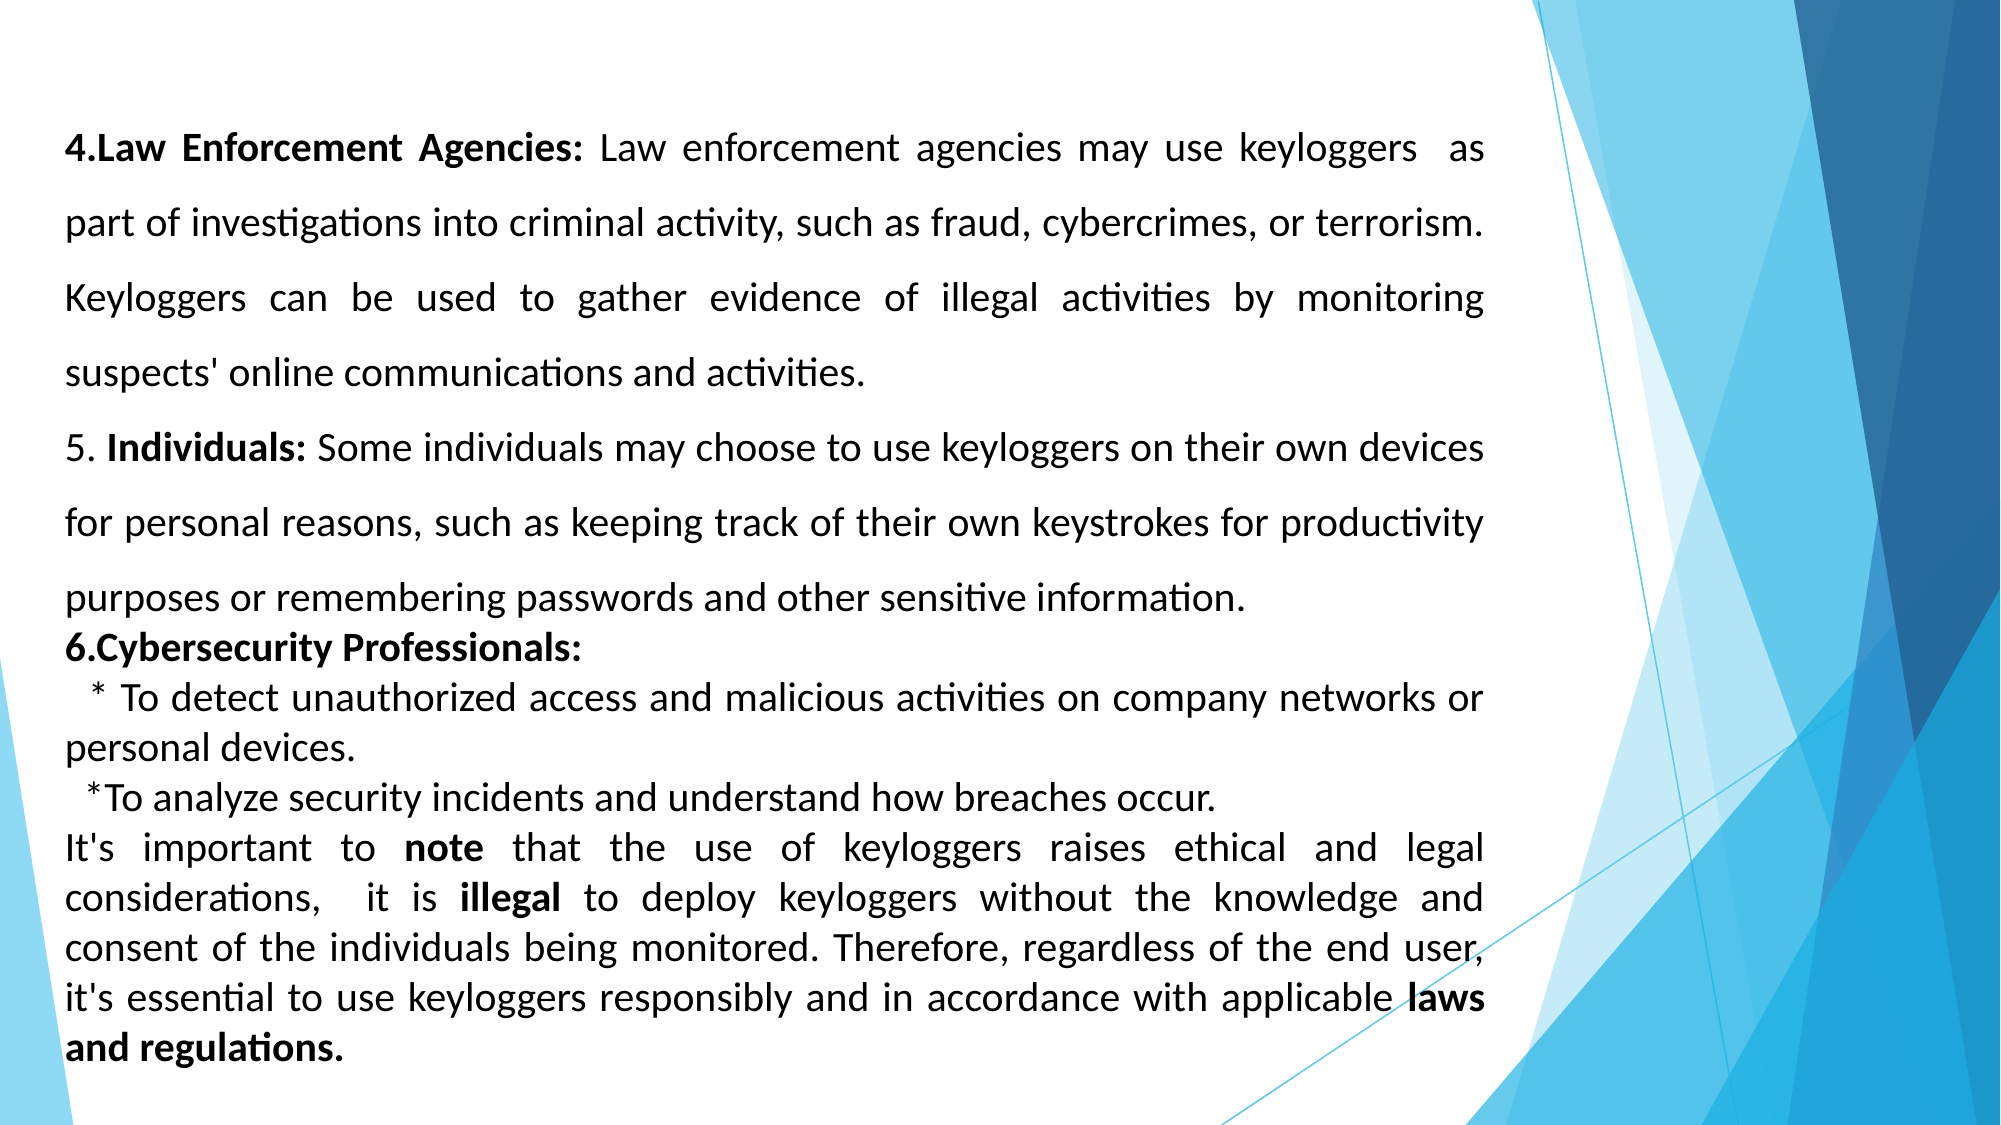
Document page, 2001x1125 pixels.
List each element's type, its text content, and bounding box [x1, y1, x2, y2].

text_box 4.Law Enforcement Agencies: Law enforcement agencies may use keyloggers as part of investigations into criminal activity, such as fraud, cybercrimes, or terrorism. Keyloggers can be used to gather evidence of illegal activities by monitoring suspects' online communications and activities. 5. Individuals: Some individuals may choose to use keyloggers on their own devices for personal reasons, such as keeping track of their own keystrokes for productivity purposes or remembering passwords and other sensitive information. 6.Cybersecurity Professionals: * To detect unauthorized access and malicious activities on company networks or personal devices. *To analyze security incidents and understand how breaches occur. It's important to note that the use of keyloggers raises ethical and legal considerations, it is illegal to deploy keyloggers without the knowledge and consent of the individuals being monitored. Therefore, regardless of the end user, it's essential to use keyloggers responsibly and in accordance with applicable laws and regulations. [50, 87, 1500, 1125]
